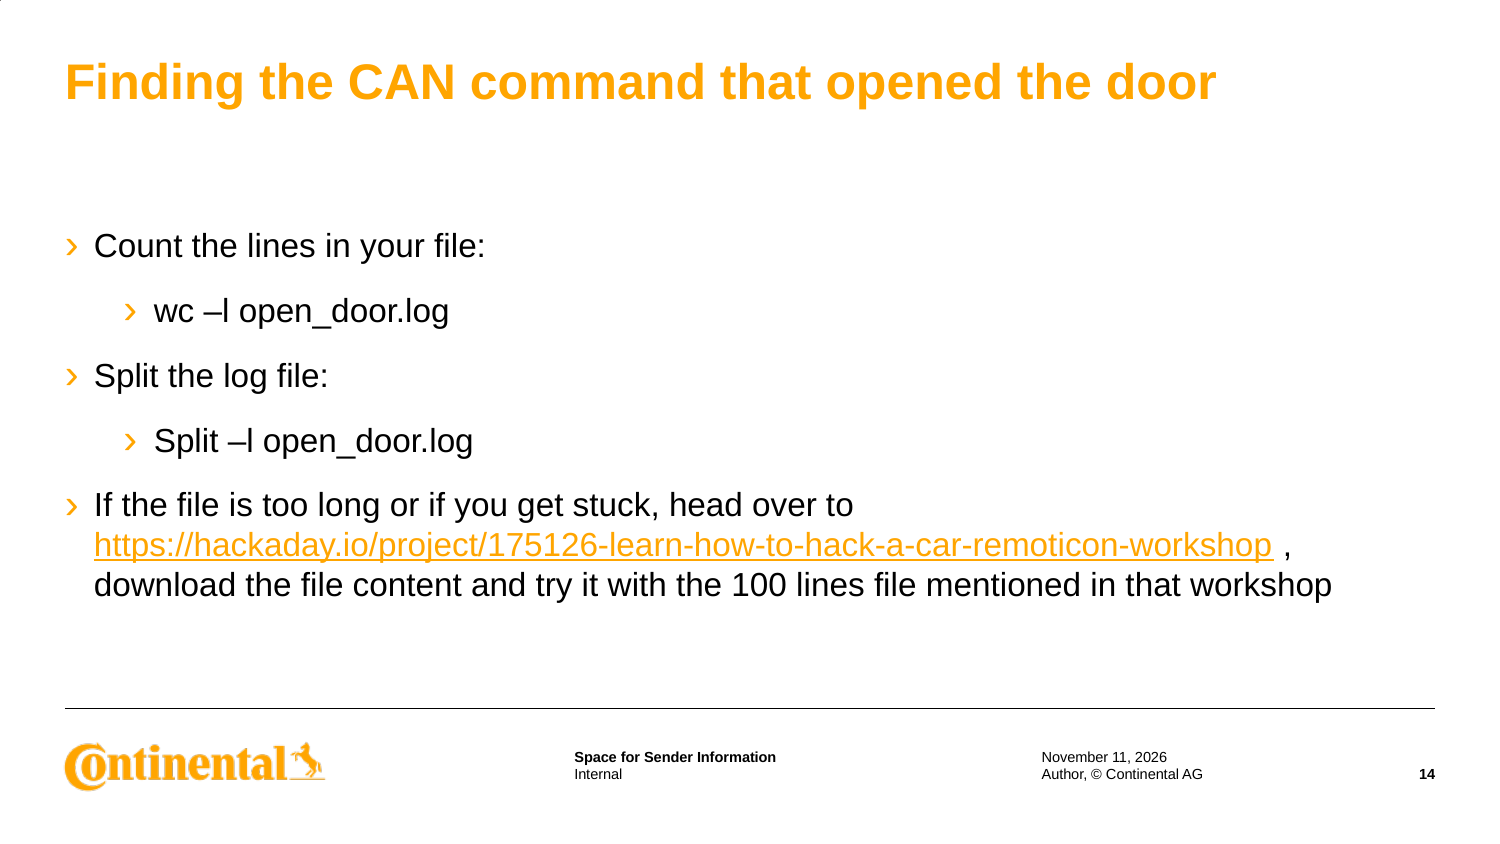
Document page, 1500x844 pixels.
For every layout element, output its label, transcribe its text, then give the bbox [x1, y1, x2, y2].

list Count the lines in your file: wc –l open_door.log Split the log file: Split –l open_door.log If the file is too long or if you get stuck, head over to https://hackaday.io/project/175126-learn-how-to-hack-a-car-remoticon-workshop , download the file content and try it with the 100 lines file mentioned in that workshop [64, 221, 1436, 682]
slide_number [1041, 746, 1371, 765]
title Finding the CAN command that opened the door [64, 49, 1436, 168]
footer Author, © Continental AG [1041, 765, 1371, 784]
slide_number 14 [1376, 765, 1436, 784]
